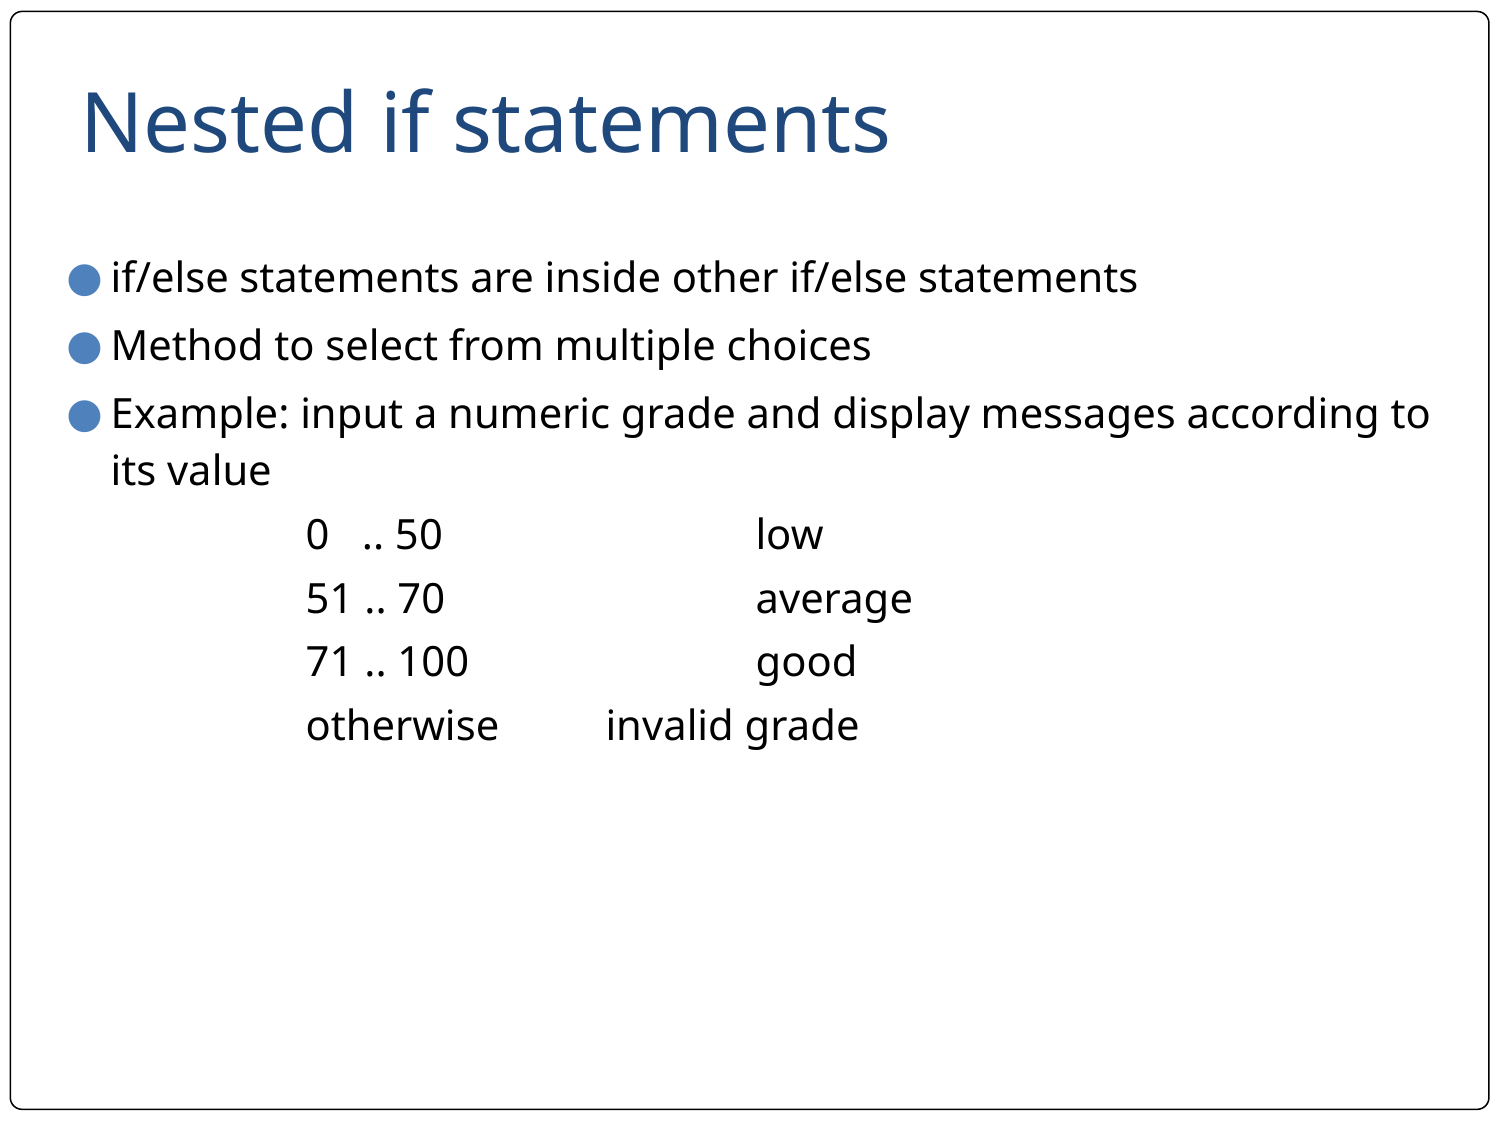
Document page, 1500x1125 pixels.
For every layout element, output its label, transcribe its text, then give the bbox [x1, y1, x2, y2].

title Nested if statements [65, 50, 1341, 185]
list if/else statements are inside other if/else statements Method to select from multiple choices Example: input a numeric grade and display messages according to its value 0 .. 50 low 51 .. 70 average 71 .. 100 good otherwise invalid grade [50, 235, 1456, 972]
